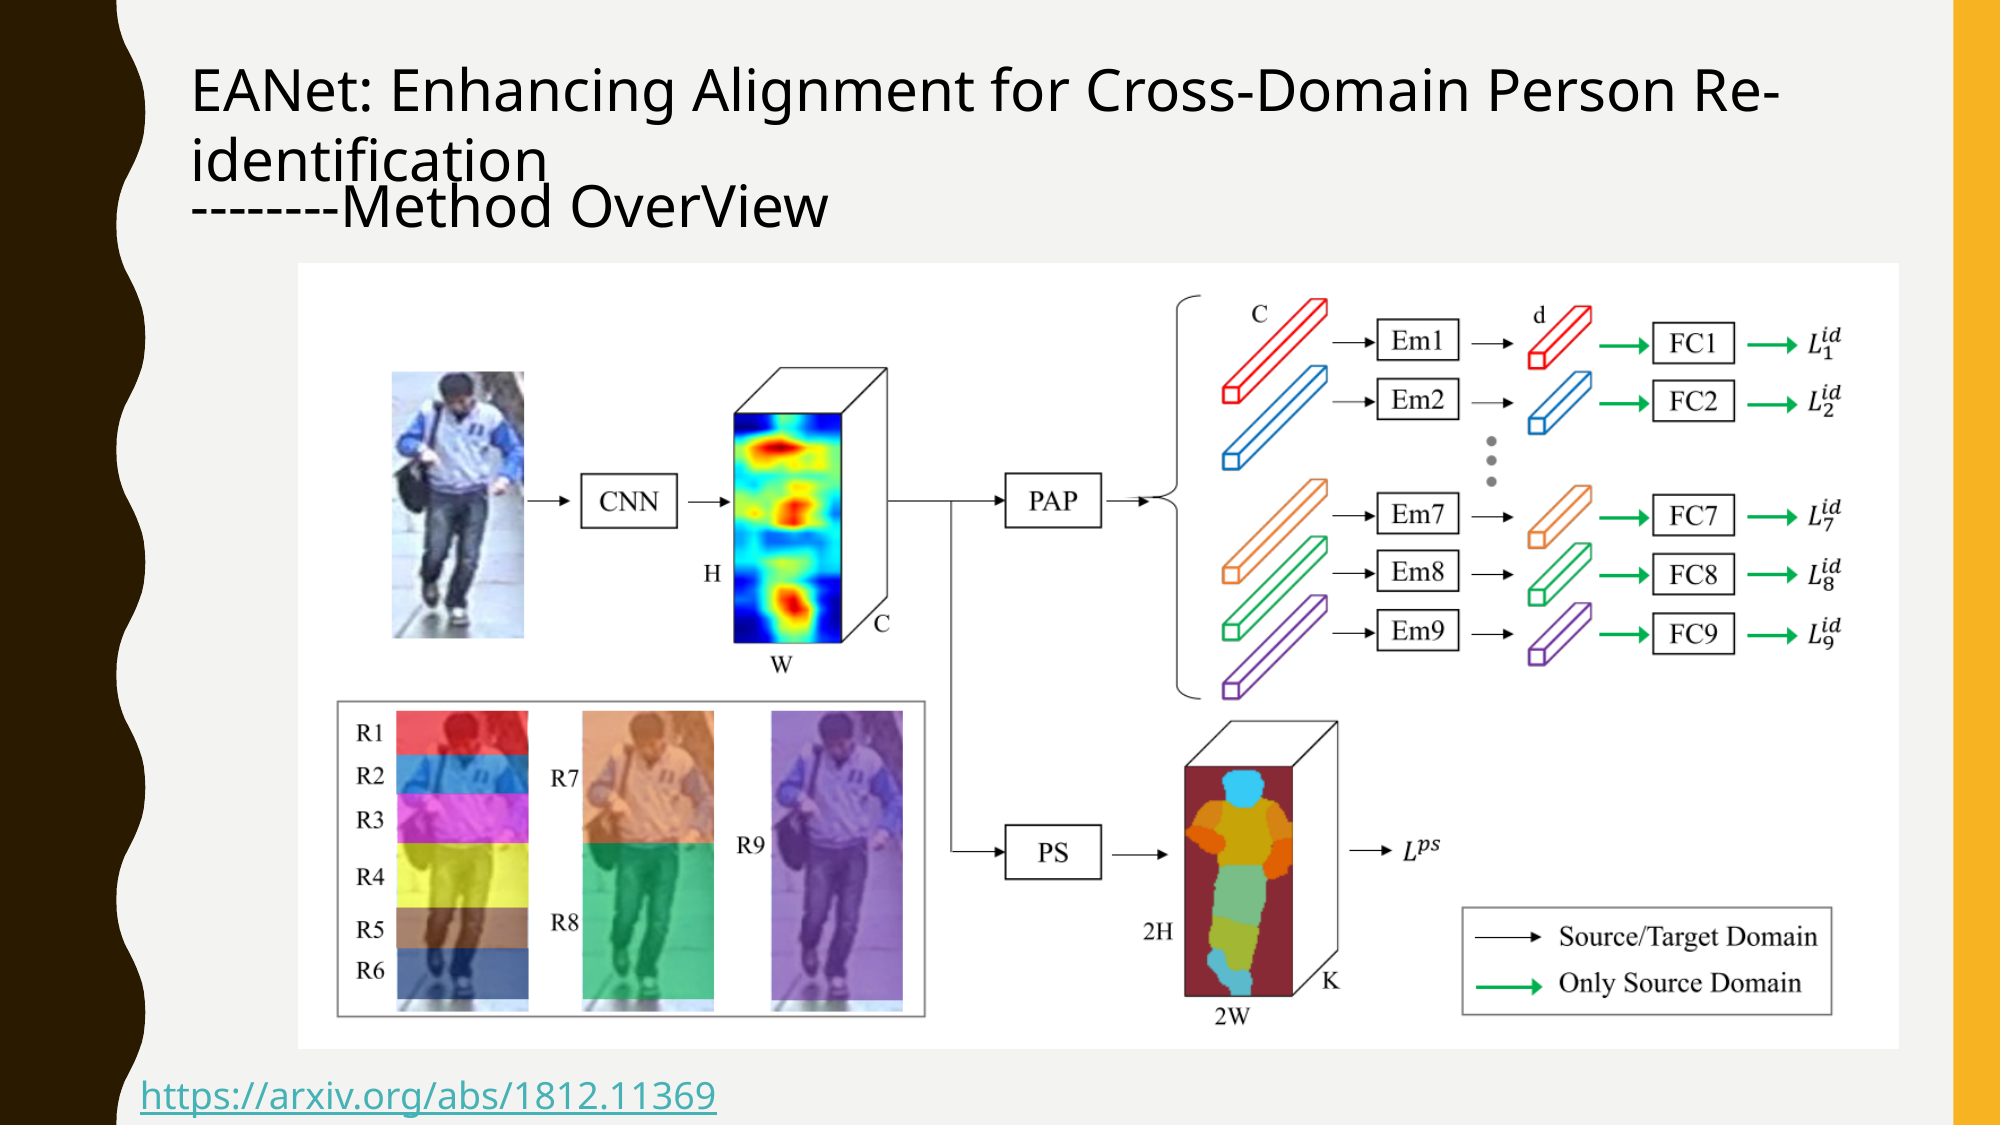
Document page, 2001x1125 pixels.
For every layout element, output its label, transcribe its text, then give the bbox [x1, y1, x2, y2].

text_box EANet: Enhancing Alignment for Cross-Domain Person Re-identification [176, 46, 1915, 201]
text_box https://arxiv.org/abs/1812.11369 [124, 1064, 1099, 1125]
picture [298, 263, 1899, 1049]
text_box --------Method OverView [176, 201, 1846, 247]
